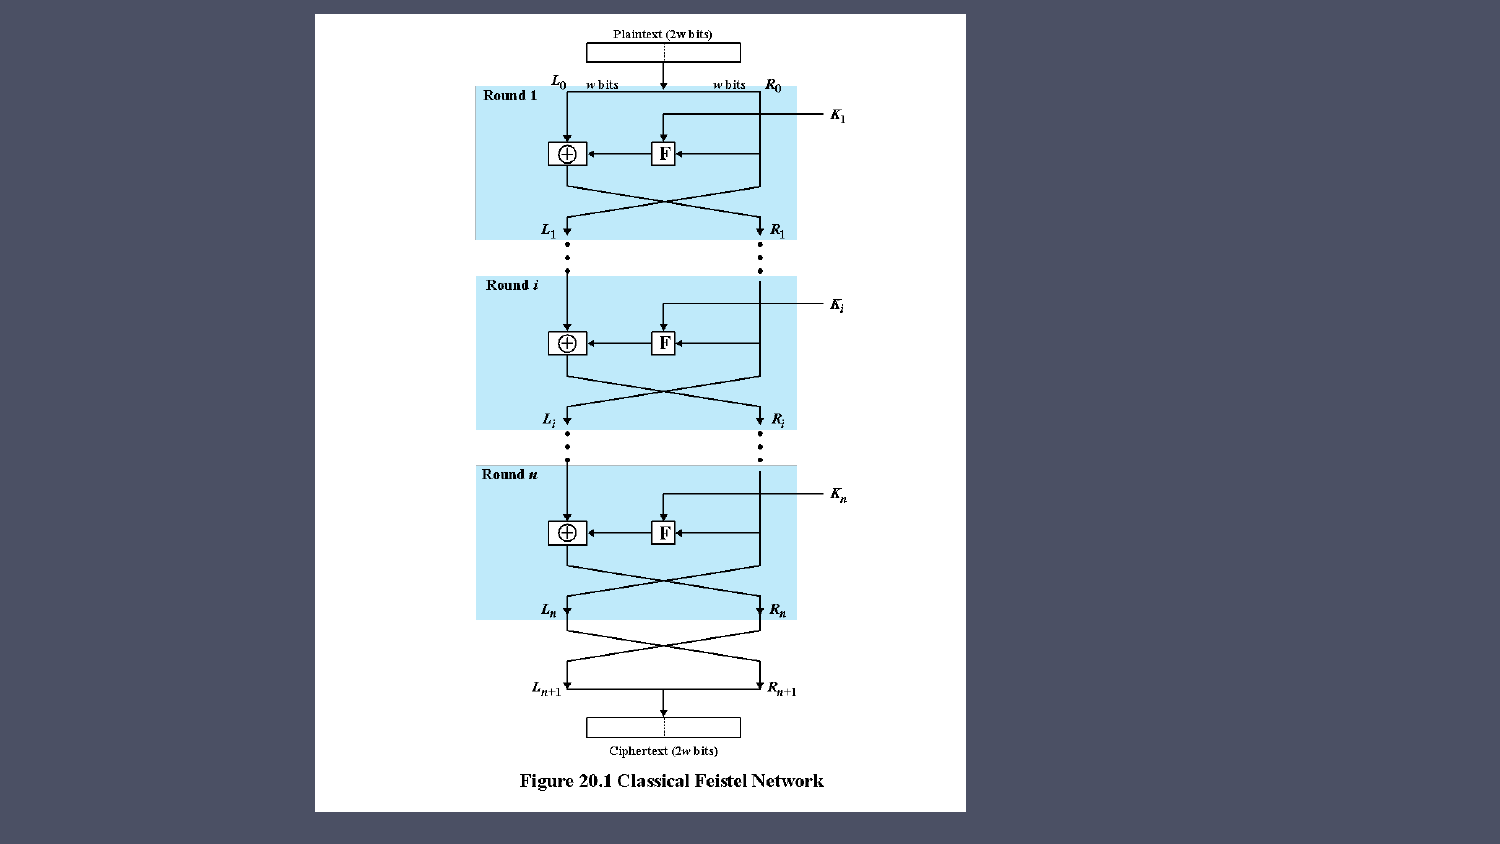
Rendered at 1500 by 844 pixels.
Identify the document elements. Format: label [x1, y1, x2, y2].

picture [314, 14, 967, 812]
